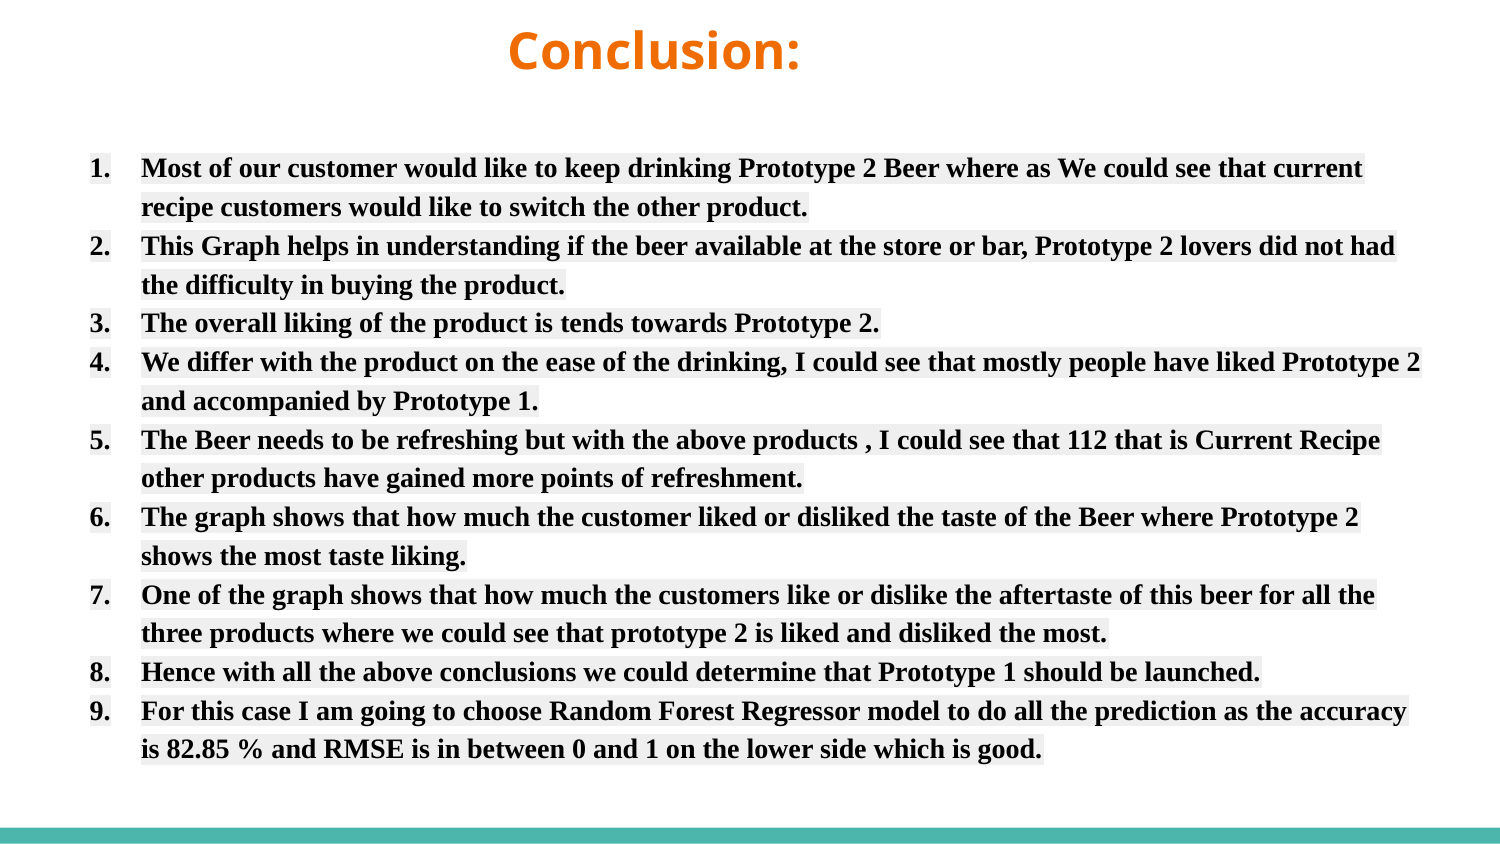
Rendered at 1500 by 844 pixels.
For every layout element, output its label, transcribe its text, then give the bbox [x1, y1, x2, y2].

list Most of our customer would like to keep drinking Prototype 2 Beer where as We could see that current recipe customers would like to switch the other product. This Graph helps in understanding if the beer available at the store or bar, Prototype 2 lovers did not had the difficulty in buying the product. The overall liking of the product is tends towards Prototype 2. We differ with the product on the ease of the drinking, I could see that mostly people have liked Prototype 2 and accompanied by Prototype 1. The Beer needs to be refreshing but with the above products , I could see that 112 that is Current Recipe other products have gained more points of refreshment. The graph shows that how much the customer liked or disliked the taste of the Beer where Prototype 2 shows the most taste liking. One of the graph shows that how much the customers like or dislike the aftertaste of this beer for all the three products where we could see that prototype 2 is liked and disliked the most. Hence with all the above conclusions we could determine that Prototype 1 should be launched. For this case I am going to choose Random Forest Regressor model to do all the prediction as the accuracy is 82.85 % and RMSE is in between 0 and 1 on the lower side which is good. [51, 129, 1449, 804]
title Conclusion: [492, 0, 837, 116]
